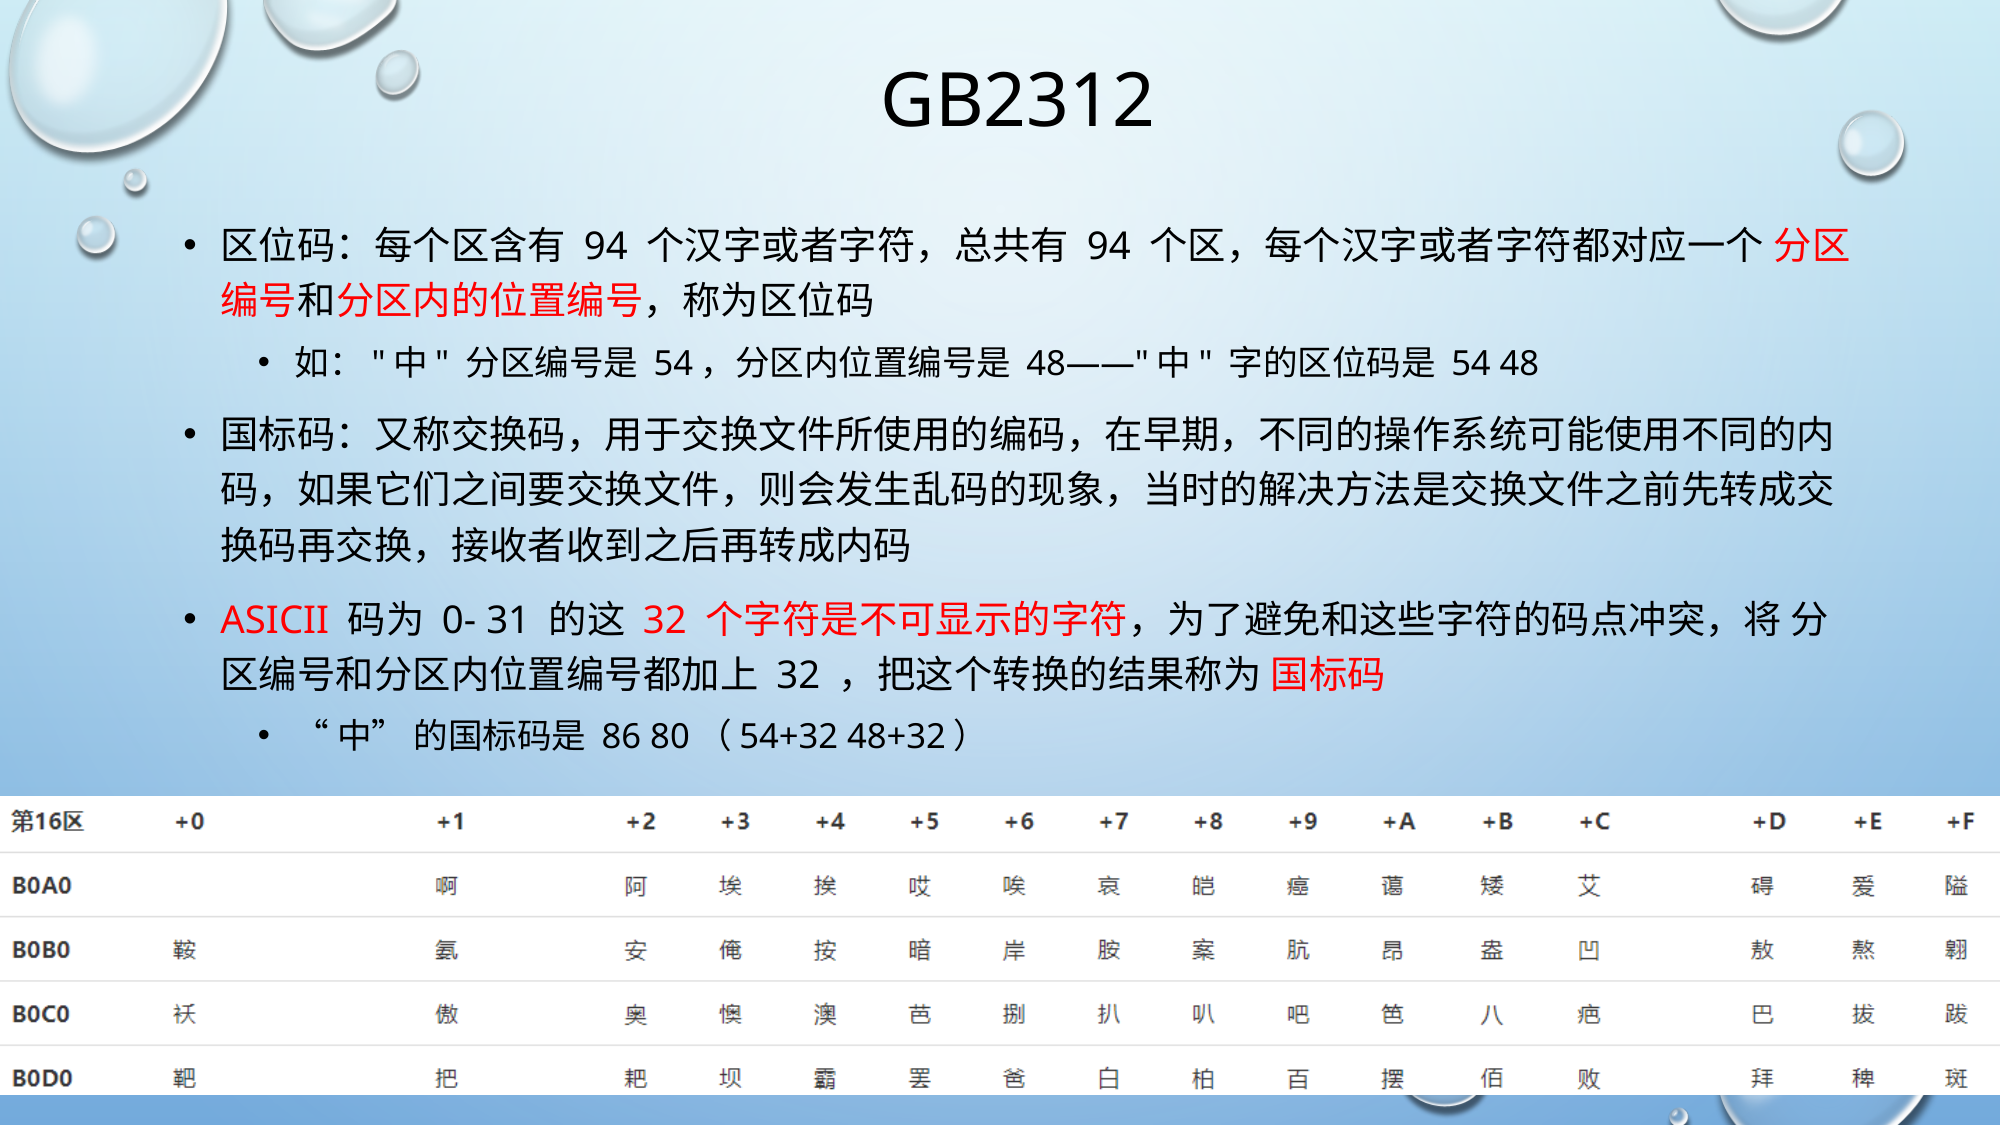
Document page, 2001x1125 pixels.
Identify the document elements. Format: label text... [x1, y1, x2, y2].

list 区位码：每个区含有 94 个汉字或者字符，总共有 94 个区，每个汉字或者字符都对应一个 分区编号和分区内的位置编号，称为区位码 如："中" 分区编号是 54，分区内位置编号是 48——"中" 字的区位码是 54 48 国标码：又称交换码，用于交换文件所使用的编码，在早期，不同的操作系统可能使用不同的内码，如果它们之间要交换文件，则会发生乱码的现象，当时的解决方法是交换文件之前先转成交换码再交换，接收者收到之后再转成内码 ASICII 码为 0- 31 的这 32 个字符是不可显示的字符，为了避免和这些字符的码点冲突，将 分区编号和分区内位置编号都加上 32 ，把这个转换的结果称为 国标码 “中” 的国标码是 86 80（54+32 48+32） [168, 204, 1869, 767]
picture [0, 0, 2000, 1125]
title GB2312 [168, 30, 1869, 175]
